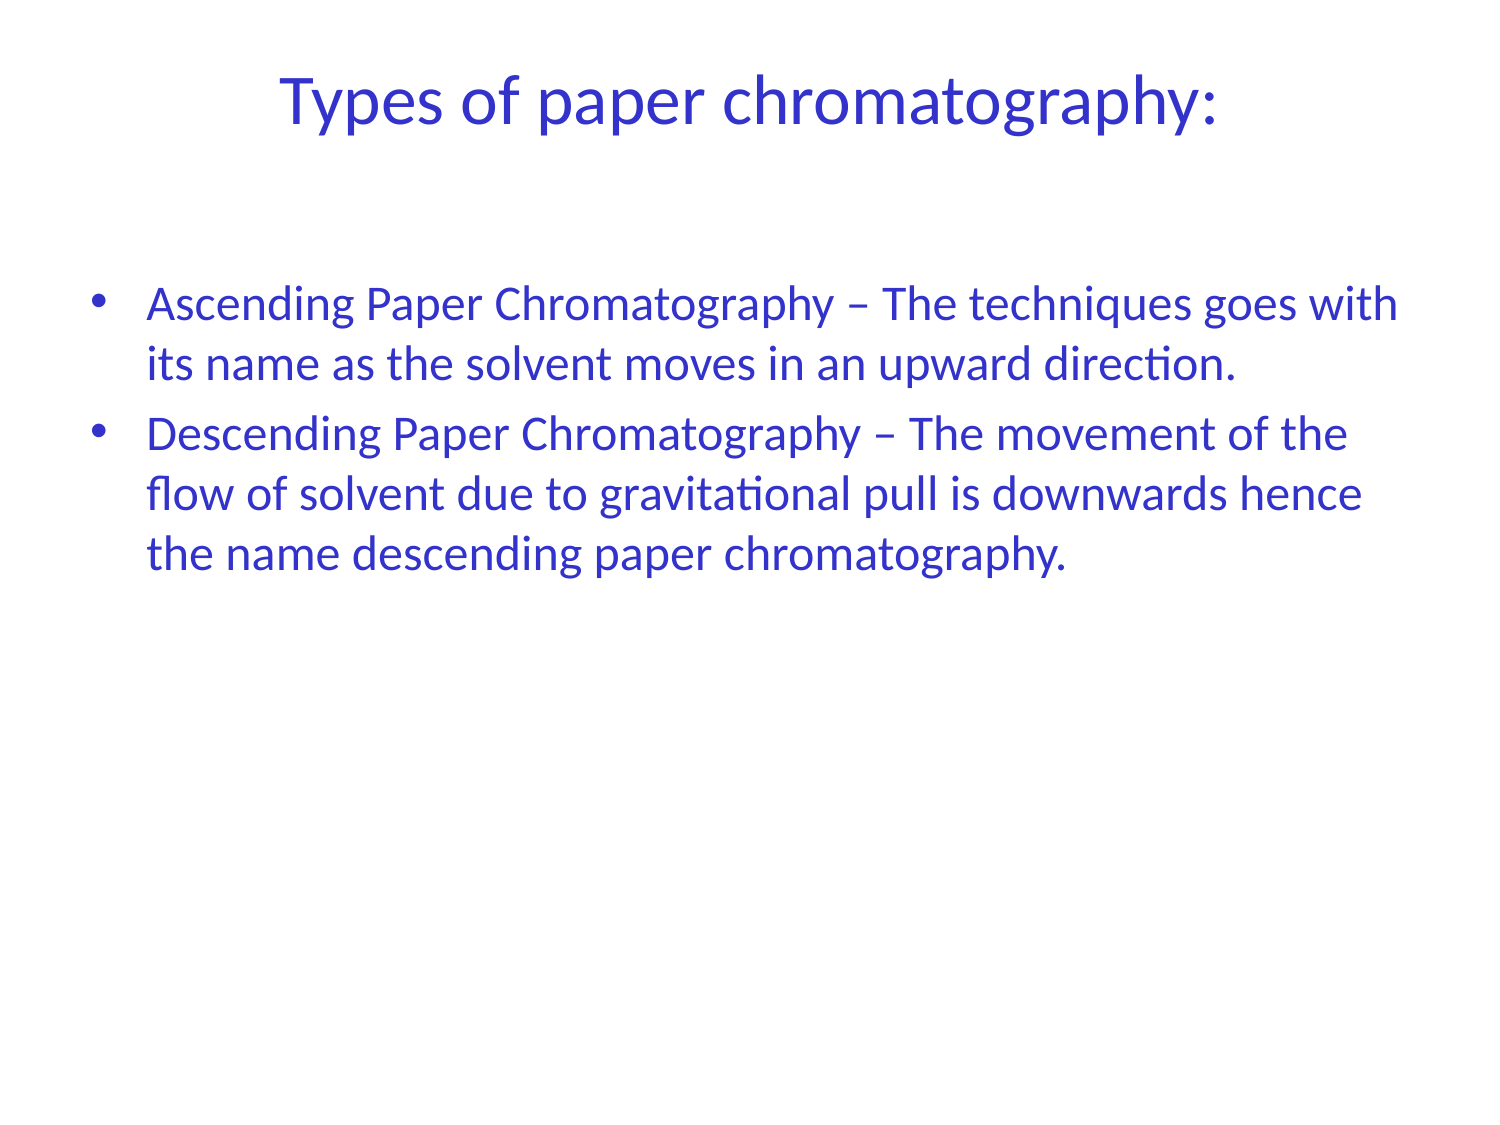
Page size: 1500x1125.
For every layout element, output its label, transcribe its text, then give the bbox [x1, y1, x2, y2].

list Ascending Paper Chromatography – The techniques goes with its name as the solvent moves in an upward direction. Descending Paper Chromatography – The movement of the flow of solvent due to gravitational pull is downwards hence the name descending paper chromatography. [75, 262, 1425, 1005]
title Types of paper chromatography: [75, 45, 1425, 233]
